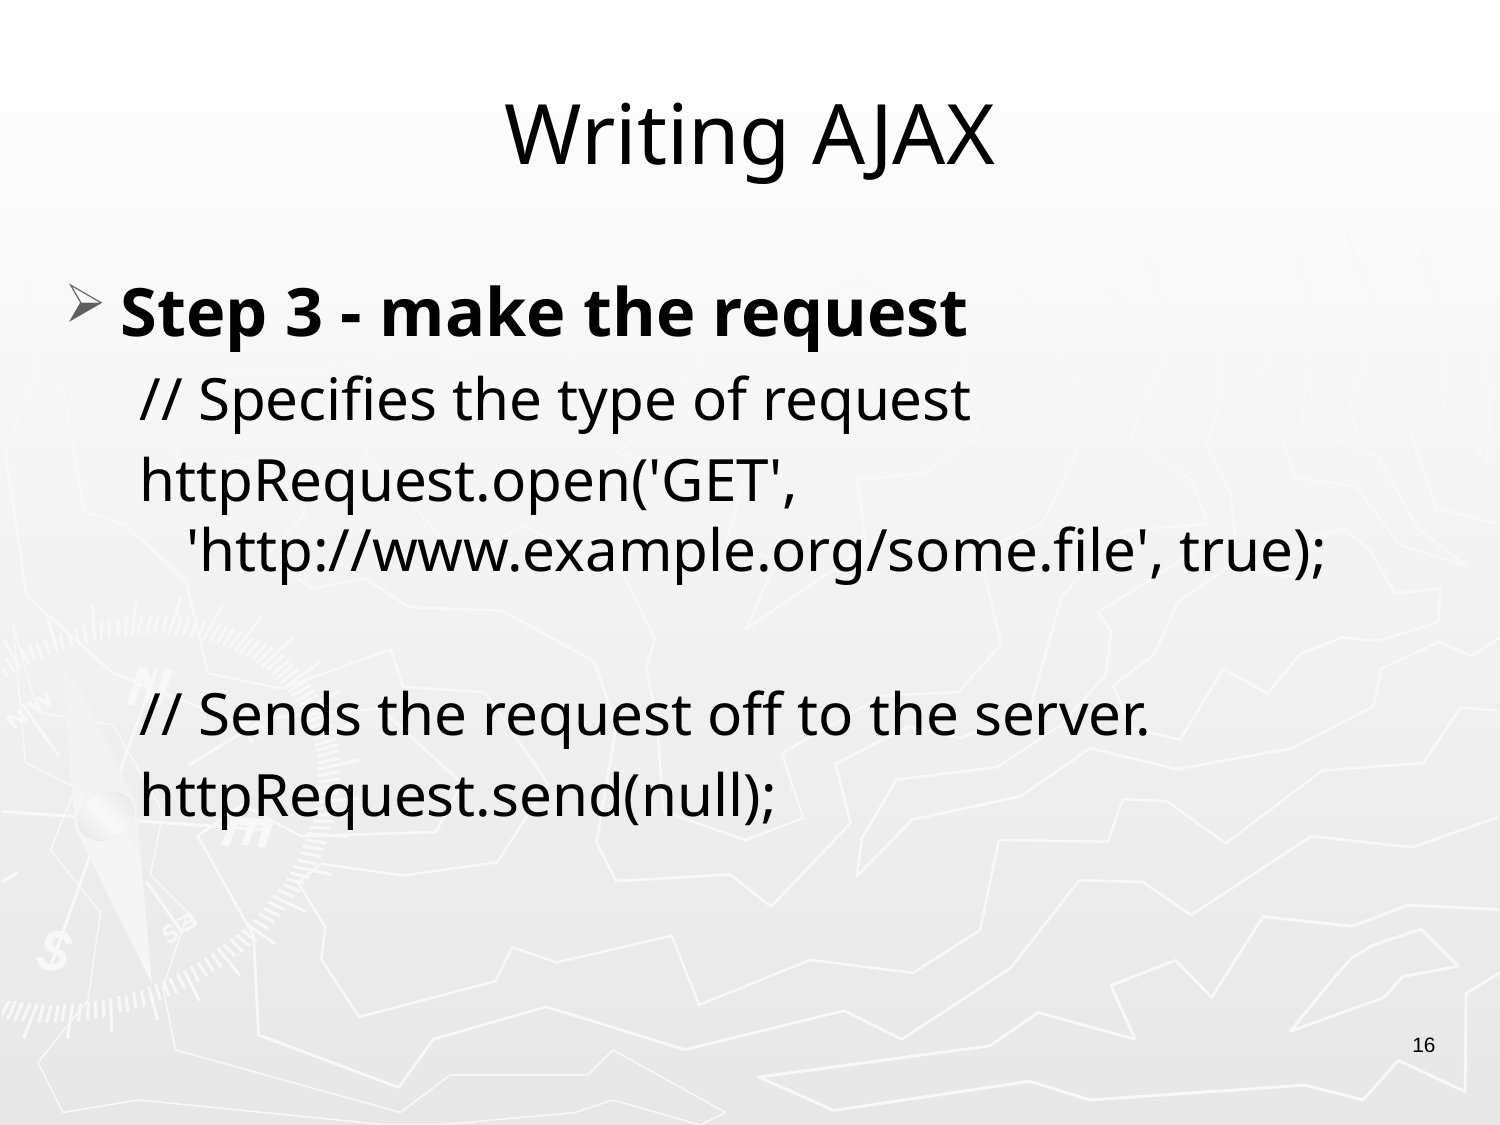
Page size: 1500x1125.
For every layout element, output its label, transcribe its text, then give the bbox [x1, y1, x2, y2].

slide_number 16 [1074, 1024, 1451, 1103]
title Writing AJAX [49, 37, 1451, 225]
list Step 3 - make the request // Specifies the type of request httpRequest.open('GET', 'http://www.example.org/some.file', true); // Sends the request off to the server. httpRequest.send(null); [49, 262, 1451, 1001]
